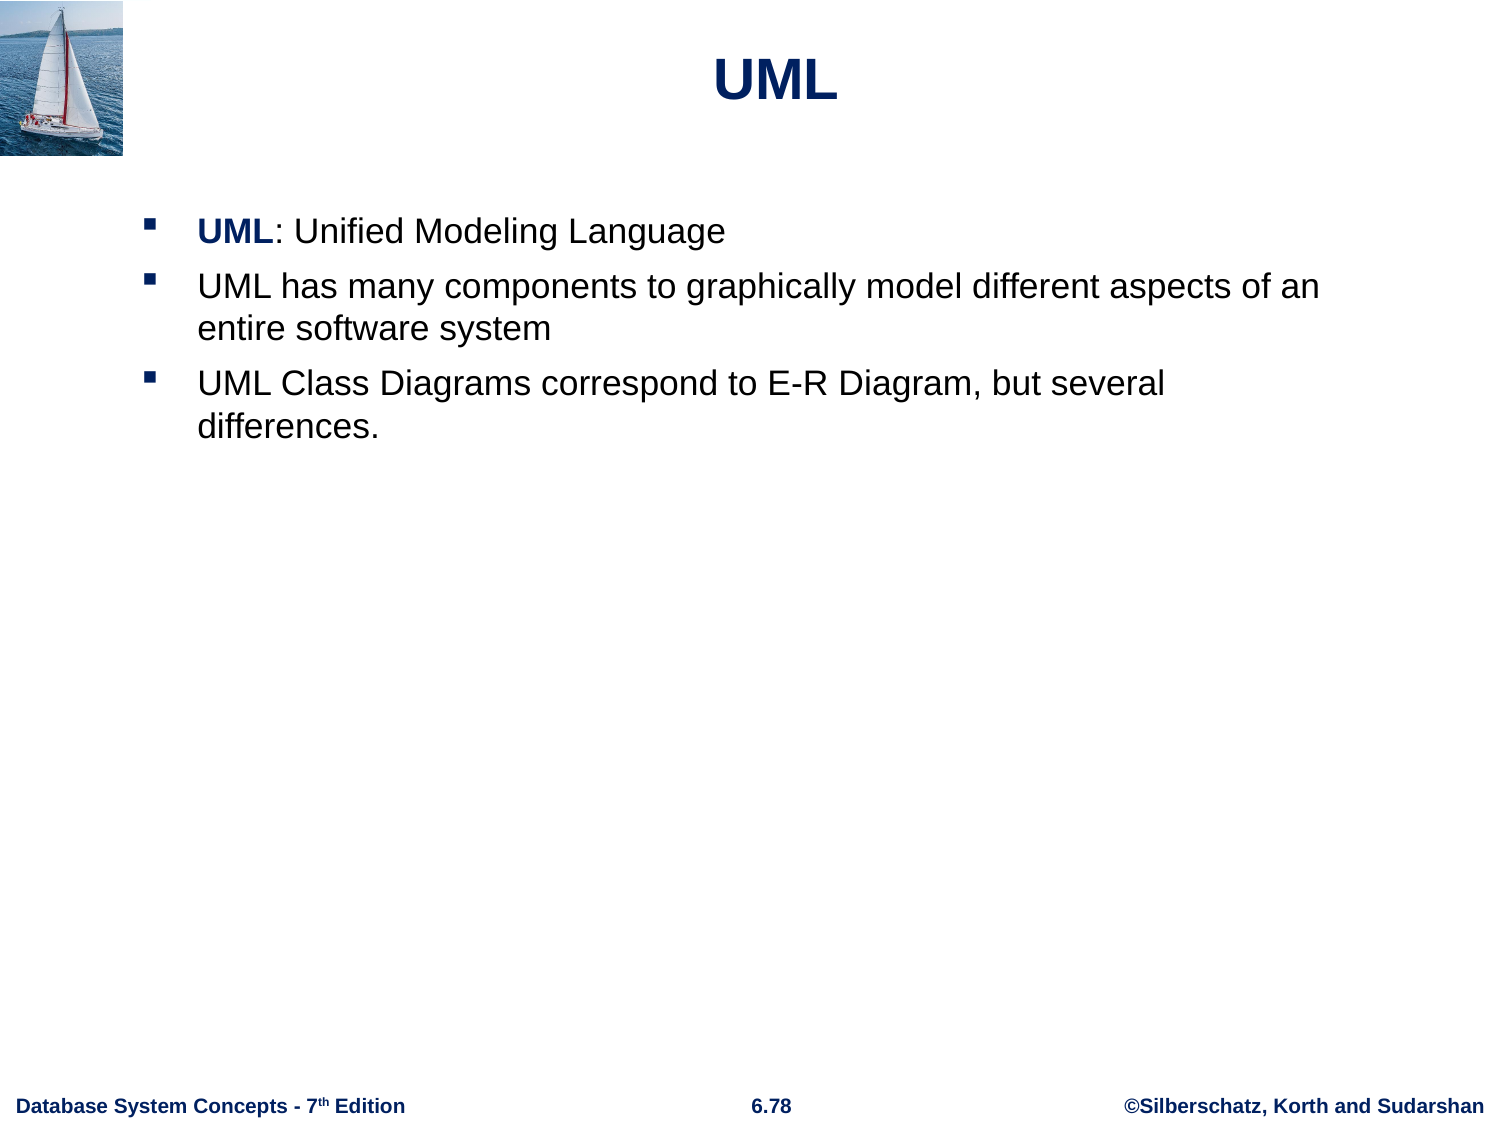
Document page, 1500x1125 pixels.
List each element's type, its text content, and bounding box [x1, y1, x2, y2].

title UML [125, 18, 1452, 120]
list UML: Unified Modeling Language UML has many components to graphically model different aspects of an entire software system UML Class Diagrams correspond to E-R Diagram, but several differences. [126, 200, 1366, 612]
picture [0, 1, 123, 156]
